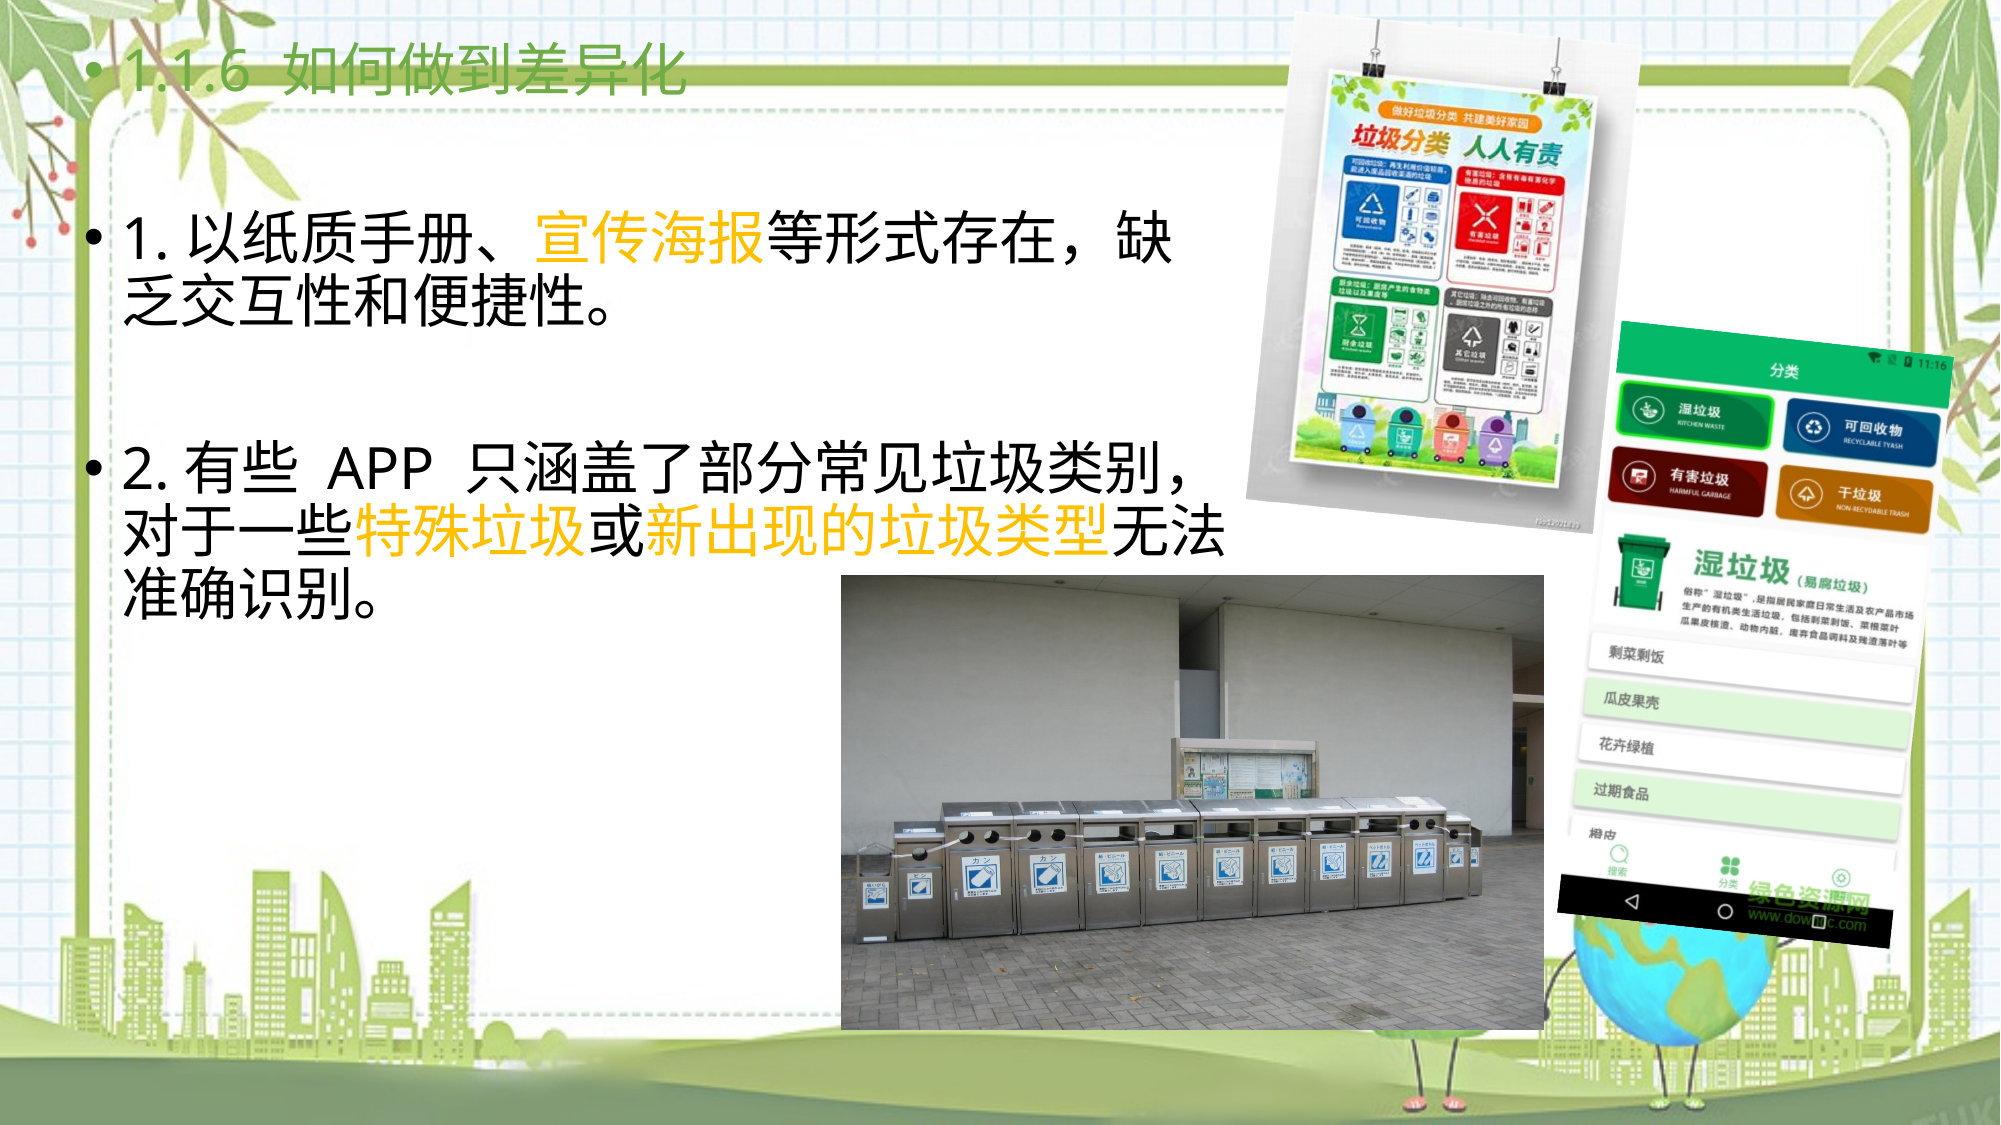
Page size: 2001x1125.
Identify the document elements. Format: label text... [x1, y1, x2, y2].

picture [1246, 11, 1954, 948]
list 1.1.6 如何做到差异化 1.以纸质手册、宣传海报等形式存在，缺乏交互性和便捷性。 2.有些 APP 只涵盖了部分常见垃圾类别，对于一些特殊垃圾或新出现的垃圾类型无法准确识别。 [68, 34, 1245, 1091]
picture [841, 575, 1544, 1030]
